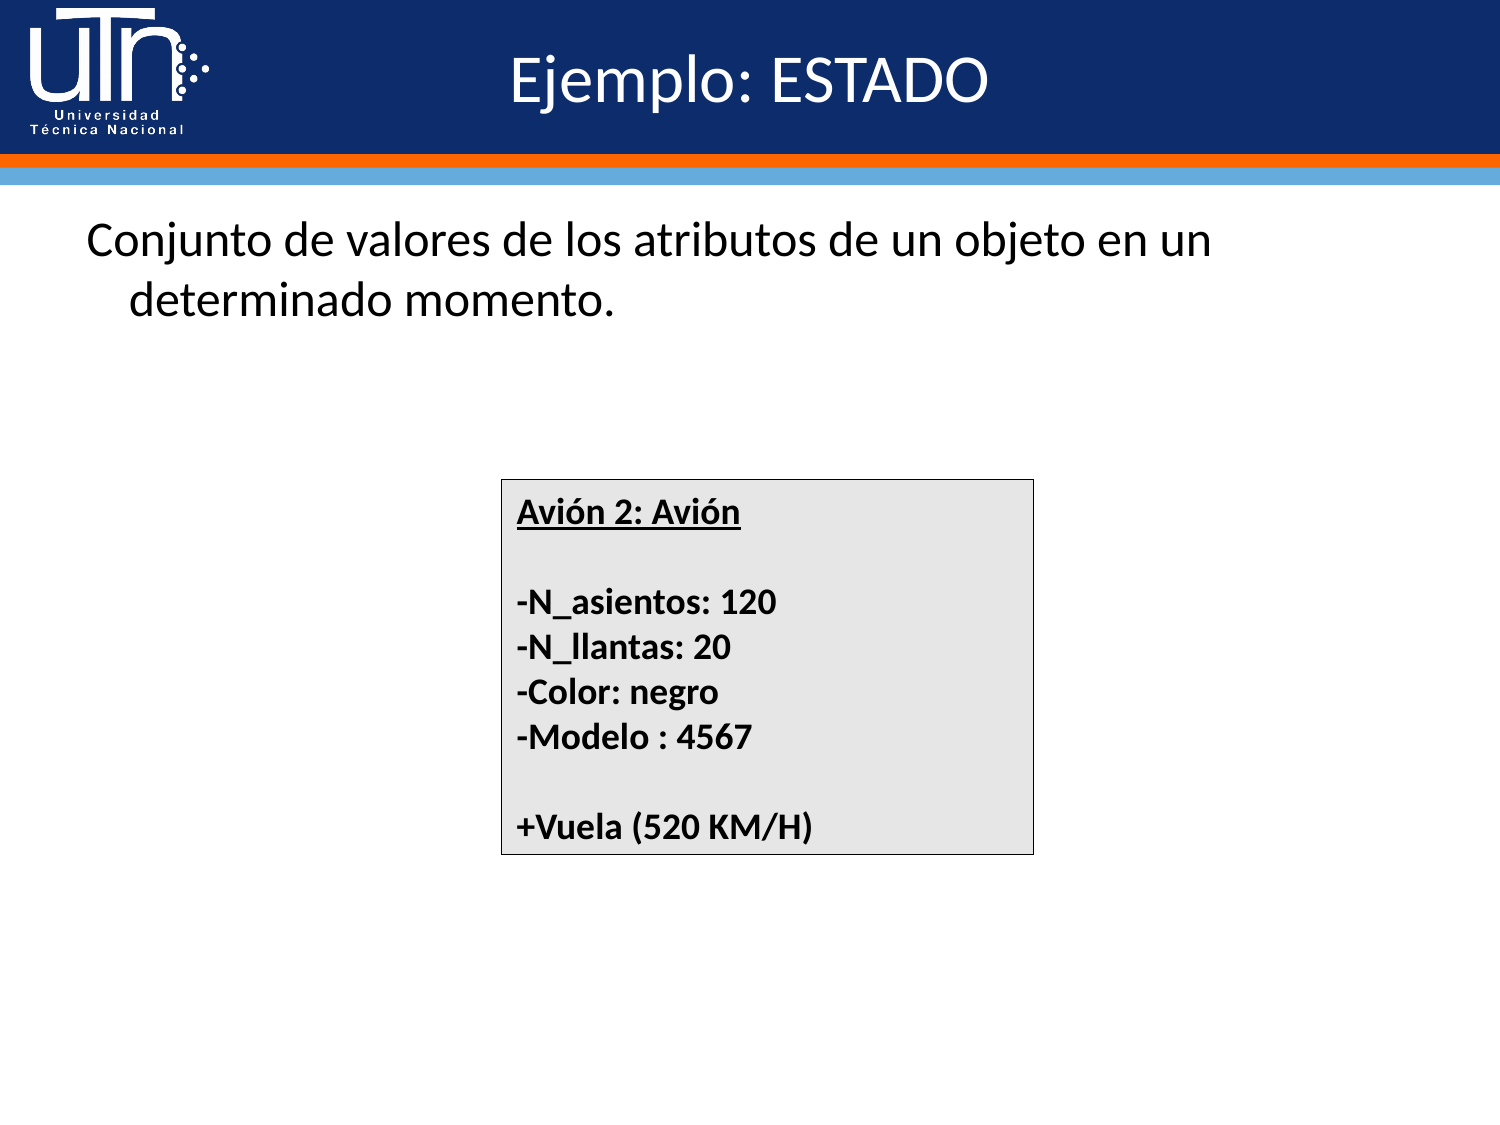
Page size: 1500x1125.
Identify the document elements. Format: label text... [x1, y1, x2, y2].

title Ejemplo: ESTADO [0, 0, 1500, 154]
list Conjunto de valores de los atributos de un objeto en un determinado momento. [71, 198, 1424, 1012]
text_box Avión 2: Avión -N_asientos: 120 -N_llantas: 20 -Color: negro -Modelo : 4567 +Vuela (520 KM/H) [501, 479, 1034, 855]
